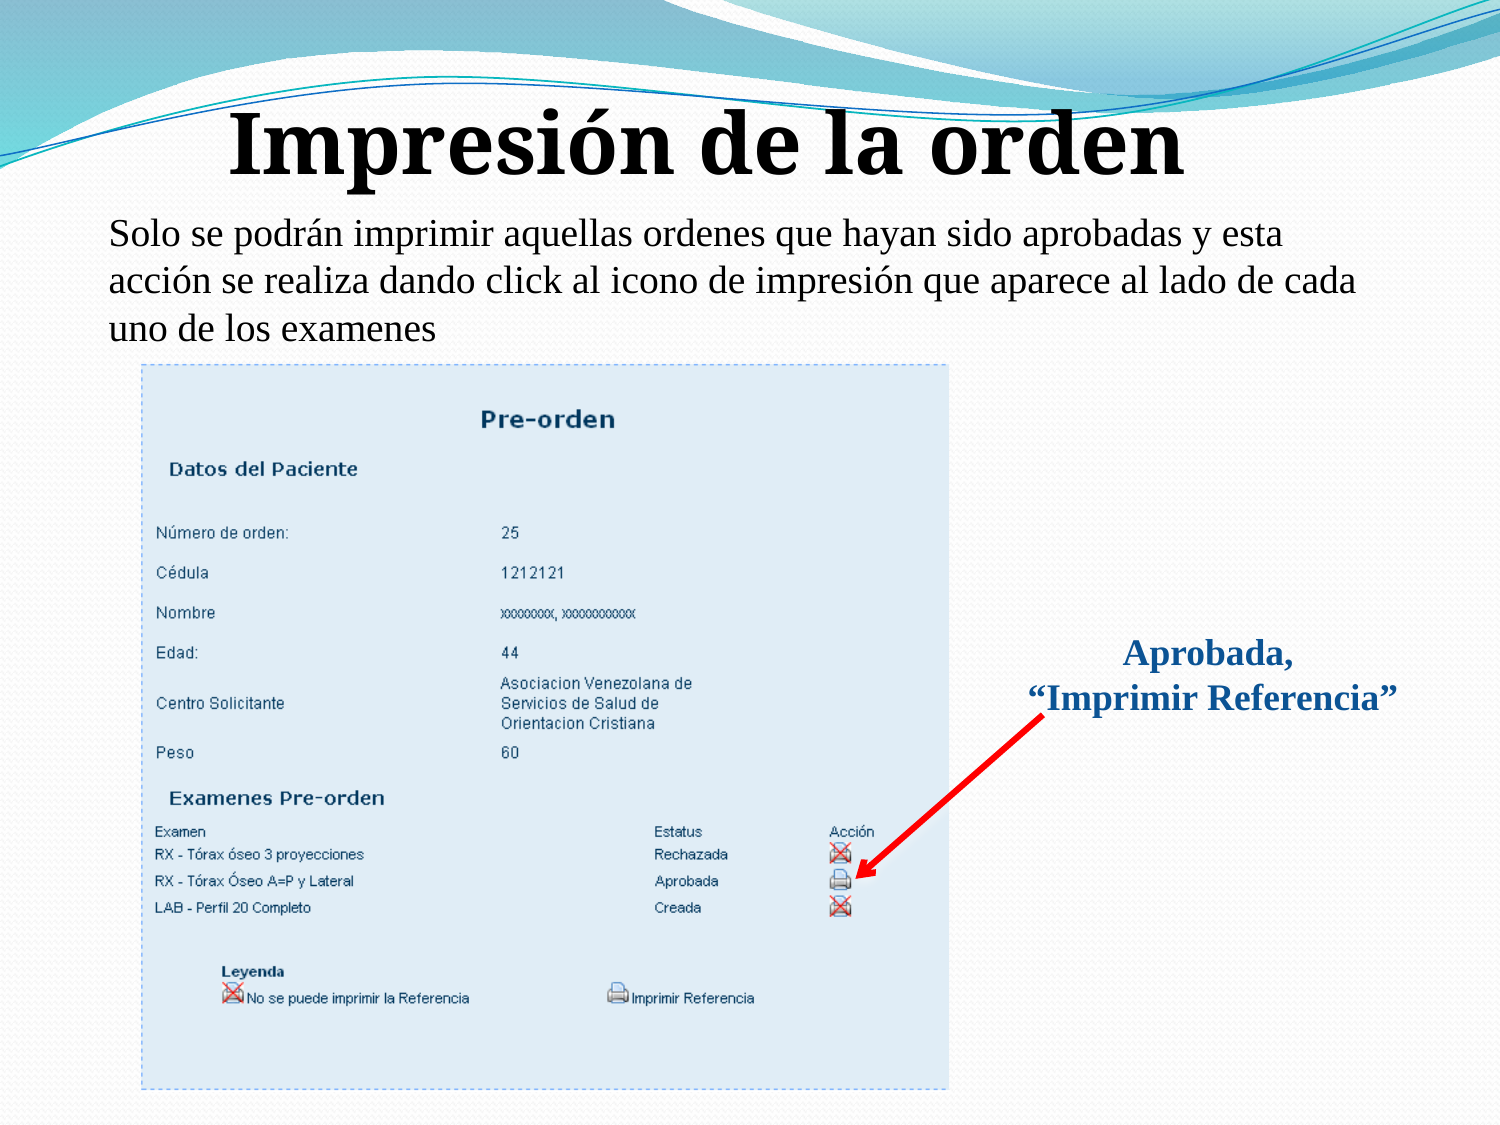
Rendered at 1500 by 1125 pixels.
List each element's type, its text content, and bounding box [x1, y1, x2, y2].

text_box Aprobada, “Imprimir Referencia” [1007, 621, 1418, 726]
text_box Impresión de la orden [213, 82, 1203, 200]
picture [140, 362, 950, 1093]
text_box Solo se podrán imprimir aquellas ordenes que hayan sido aprobadas y esta acción se realiza dando click al icono de impresión que aparece al lado de cada uno de los examenes [93, 199, 1407, 357]
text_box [855, 714, 1044, 880]
